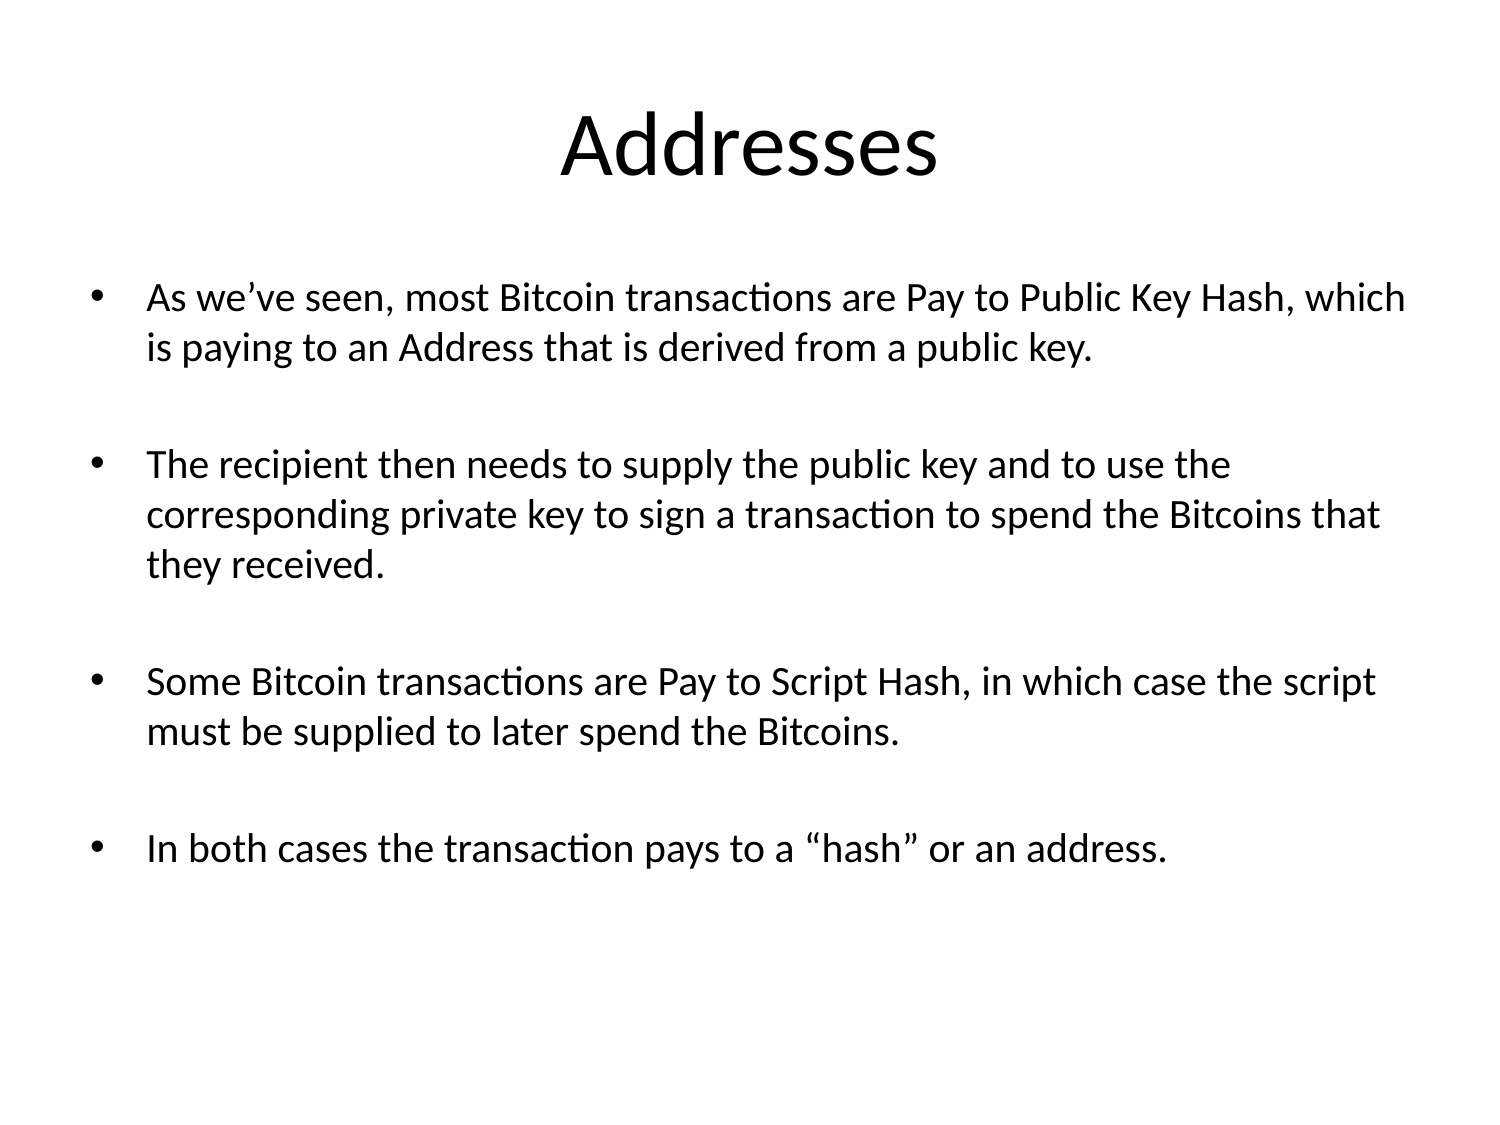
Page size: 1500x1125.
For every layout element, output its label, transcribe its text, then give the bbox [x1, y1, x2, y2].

title Addresses [75, 45, 1425, 233]
list As we’ve seen, most Bitcoin transactions are Pay to Public Key Hash, which is paying to an Address that is derived from a public key. The recipient then needs to supply the public key and to use the corresponding private key to sign a transaction to spend the Bitcoins that they received. Some Bitcoin transactions are Pay to Script Hash, in which case the script must be supplied to later spend the Bitcoins. In both cases the transaction pays to a “hash” or an address. [75, 262, 1425, 1005]
